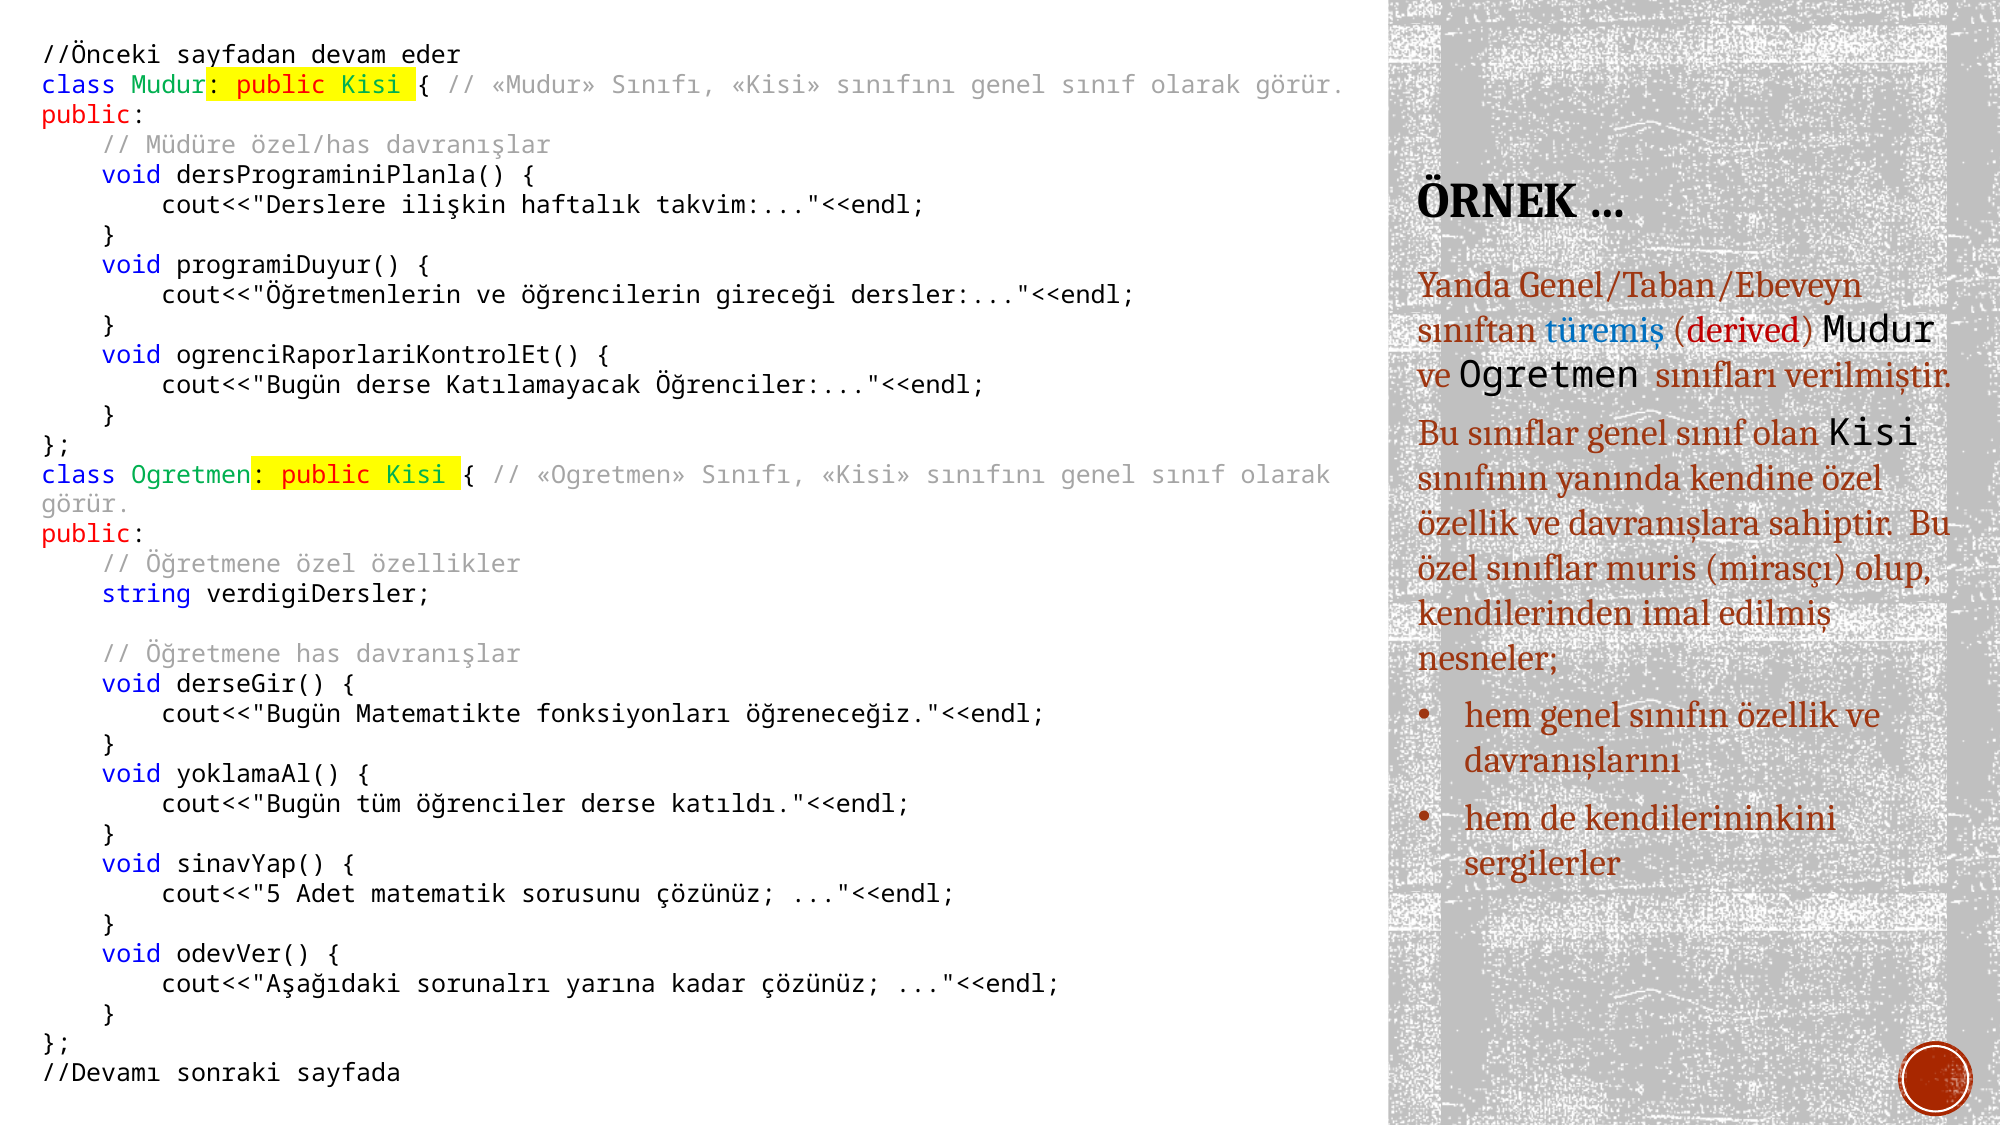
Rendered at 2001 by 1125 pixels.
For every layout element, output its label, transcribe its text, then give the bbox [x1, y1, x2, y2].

list //Önceki sayfadan devam eder class Mudur: public Kisi { // «Mudur» Sınıfı, «Kisi» sınıfını genel sınıf olarak görür. public: // Müdüre özel/has davranışlar void dersPrograminiPlanla() { cout<<"Derslere ilişkin haftalık takvim:..."<<endl; } void programiDuyur() { cout<<"Öğretmenlerin ve öğrencilerin gireceği dersler:..."<<endl; } void ogrenciRaporlariKontrolEt() { cout<<"Bugün derse Katılamayacak Öğrenciler:..."<<endl; } }; class Ogretmen: public Kisi { // «Ogretmen» Sınıfı, «Kisi» sınıfını genel sınıf olarak görür. public: // Öğretmene özel özellikler string verdigiDersler; // Öğretmene has davranışlar void derseGir() { cout<<"Bugün Matematikte fonksiyonları öğreneceğiz."<<endl; } void yoklamaAl() { cout<<"Bugün tüm öğrenciler derse katıldı."<<endl; } void sinavYap() { cout<<"5 Adet matematik sorusunu çözünüz; ..."<<endl; } void odevVer() { cout<<"Aşağıdaki sorunalrı yarına kadar çözünüz; ..."<<endl; } }; //Devamı sonraki sayfada [26, 31, 1376, 1042]
title ÖRNEK … [1402, 31, 1974, 236]
picture [1898, 1041, 1974, 1117]
list Yanda Genel/Taban/Ebeveyn sınıftan türemiş (derived) Mudur ve Ogretmen sınıfları verilmiştir. Bu sınıflar genel sınıf olan Kisi sınıfının yanında kendine özel özellik ve davranışlara sahiptir. Bu özel sınıflar muris (mirasçı) olup, kendilerinden imal edilmiş nesneler; hem genel sınıfın özellik ve davranışlarını hem de kendilerininkini sergilerler [1402, 252, 1974, 1014]
